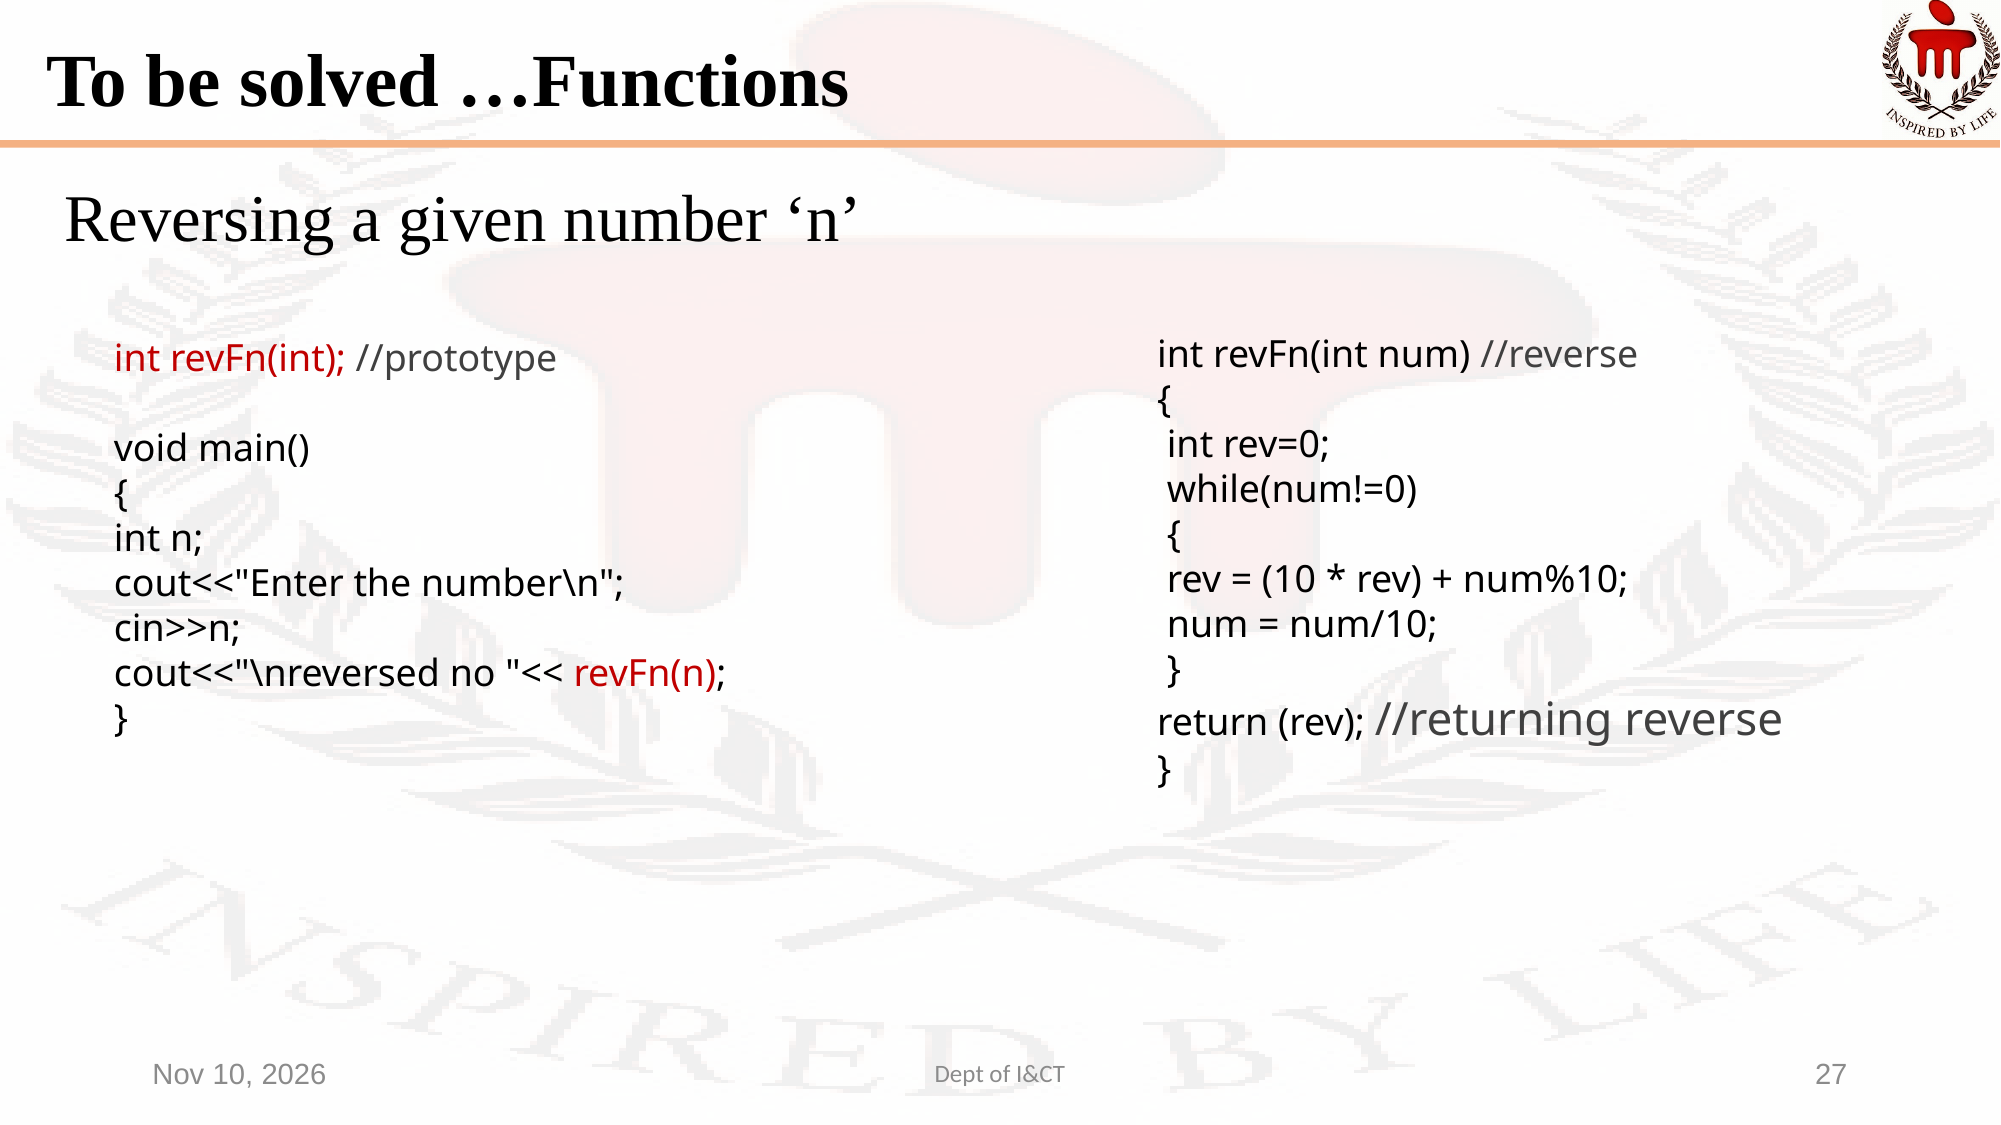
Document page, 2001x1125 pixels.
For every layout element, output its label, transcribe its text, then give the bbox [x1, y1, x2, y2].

footer Dept of I&CT [662, 1042, 1338, 1103]
text_box Reversing a given number ‘n’ [49, 177, 1400, 252]
text_box int revFn(int); //prototype void main() { int n; cout<<"Enter the number\n"; cin>>n; cout<<"\nreversed no "<< revFn(n); } [99, 326, 887, 747]
text_box int revFn(int num) //reverse { int rev=0; while(num!=0) { rev = (10 * rev) + num%10; num = num/10; } return (rev); //returning reverse } [1142, 322, 1805, 798]
slide_number 5-Oct-21 [137, 1042, 588, 1103]
slide_number 27 [1412, 1042, 1863, 1103]
title To be solved …Functions [31, 18, 1828, 146]
picture [1882, 0, 2000, 140]
